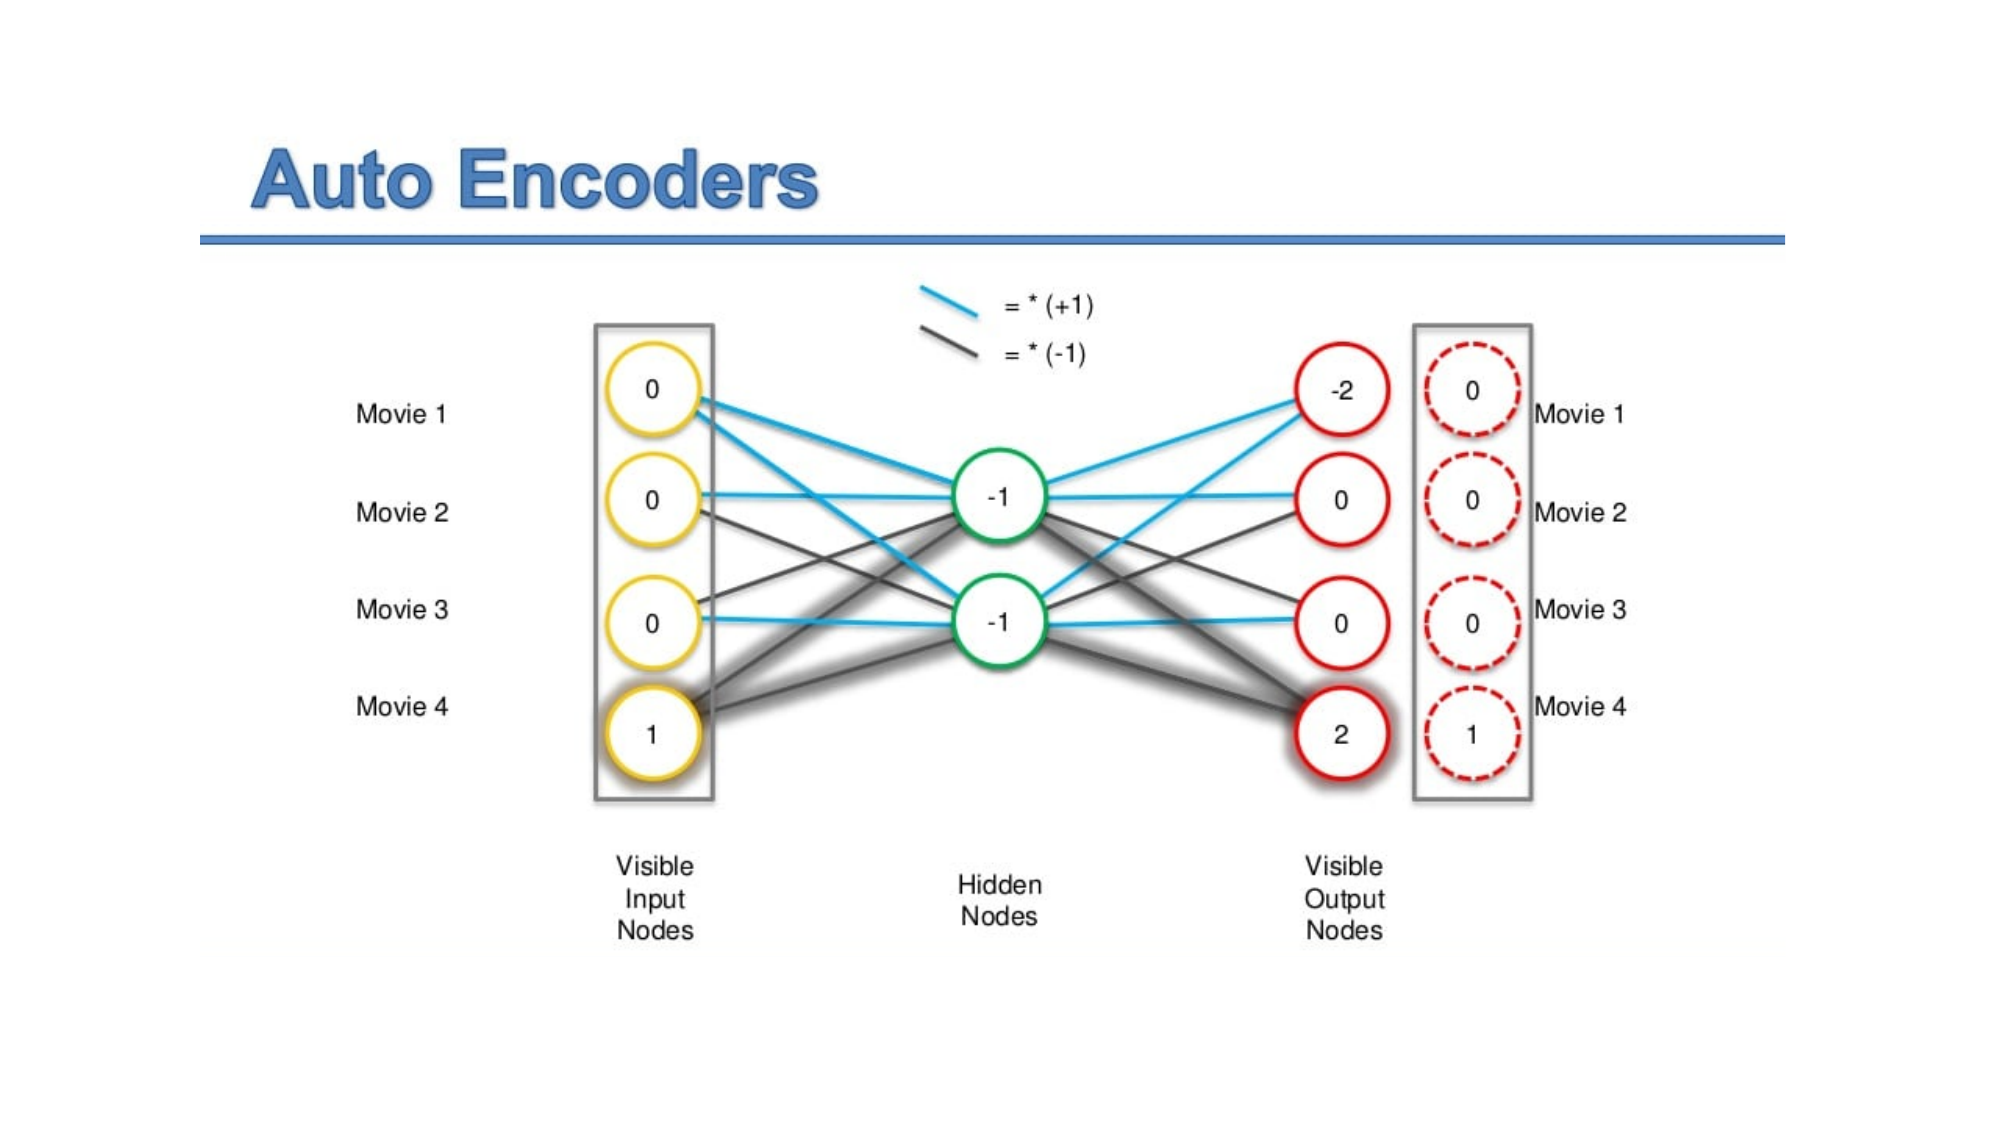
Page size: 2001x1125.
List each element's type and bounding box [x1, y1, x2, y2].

picture [199, 112, 1786, 957]
